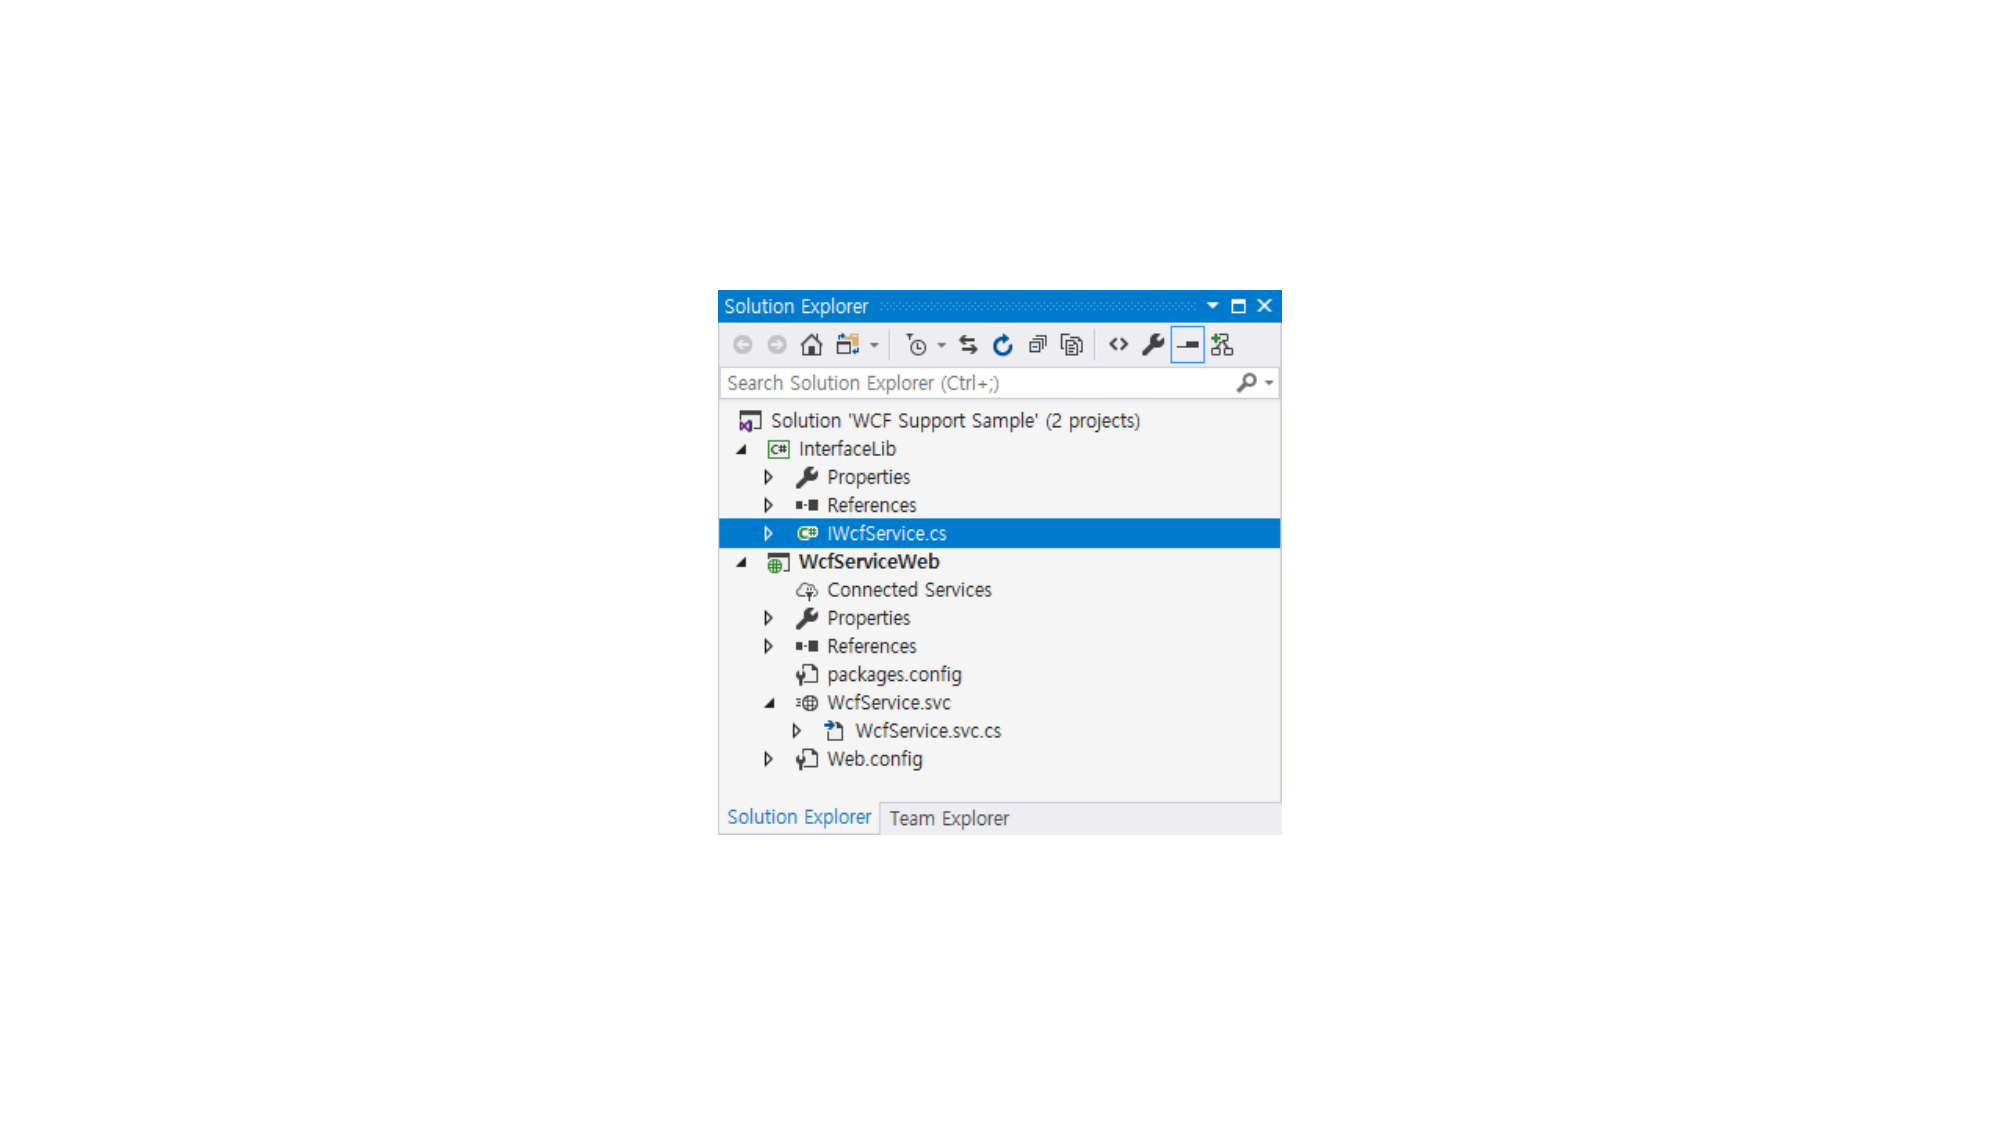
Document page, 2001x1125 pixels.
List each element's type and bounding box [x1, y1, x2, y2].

picture [718, 290, 1282, 835]
